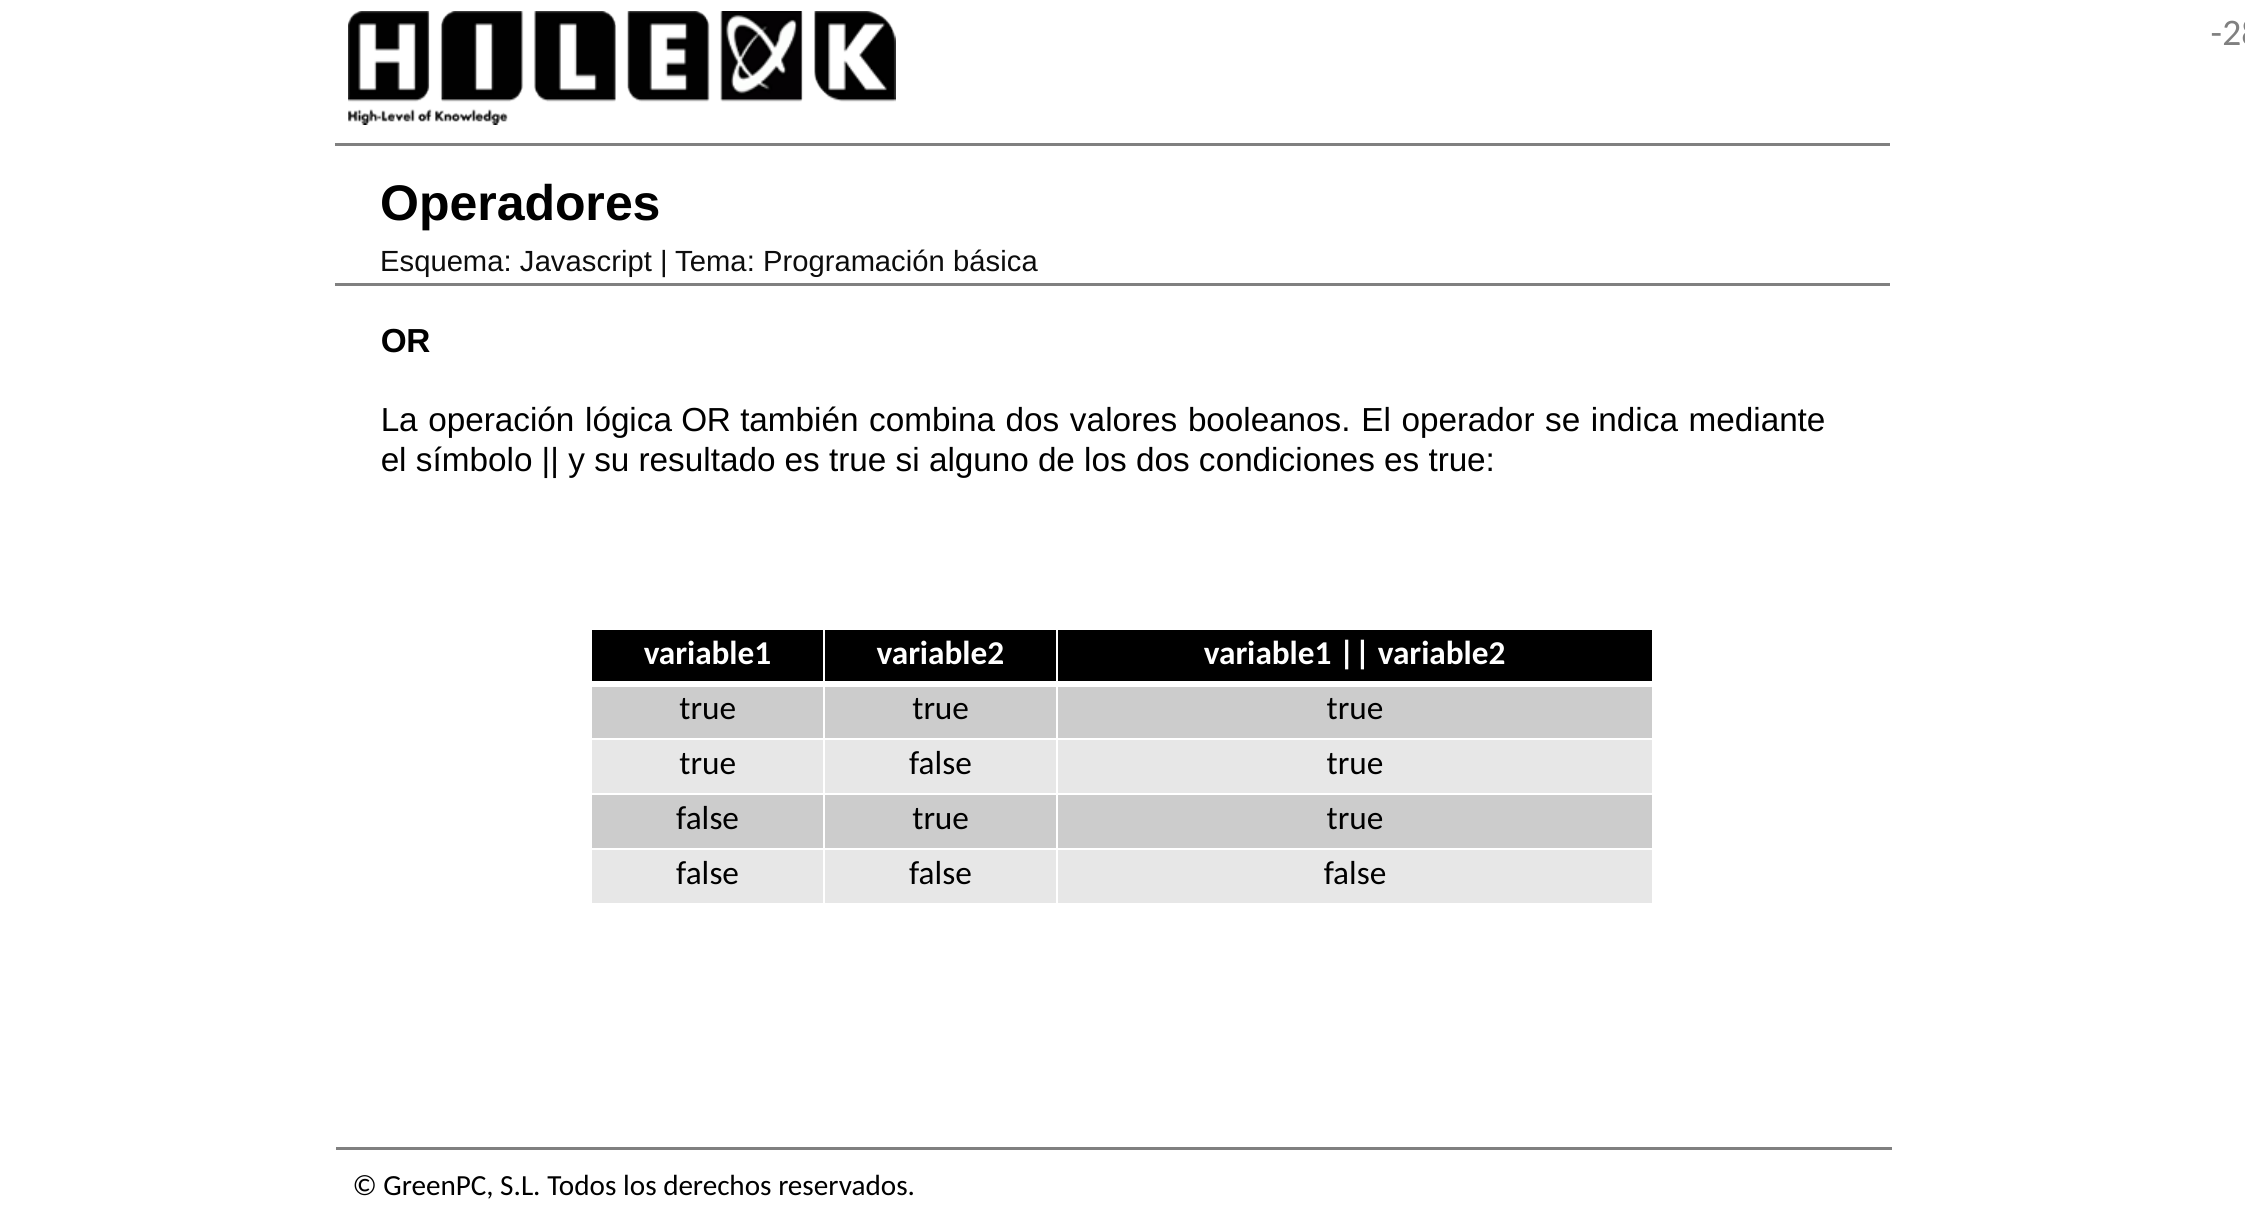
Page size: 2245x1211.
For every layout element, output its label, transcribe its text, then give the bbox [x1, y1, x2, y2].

table_cell true [592, 740, 823, 793]
table_cell true [592, 687, 823, 738]
table_header variable2 [825, 630, 1056, 681]
list Esquema: Javascript | Tema: Programación básica [360, 231, 1106, 288]
table_cell true [825, 795, 1056, 848]
table_header variable1 || variable2 [1058, 630, 1652, 681]
text_box OR La operación lógica OR también combina dos valores booleanos. El operador se indica mediante el símbolo || y su resultado es true si alguno de los dos condiciones es true: [366, 311, 1843, 486]
table_cell false [825, 740, 1056, 793]
table_cell false [825, 850, 1056, 903]
table_cell true [1058, 687, 1652, 738]
table_cell false [592, 795, 823, 848]
table_cell false [1058, 850, 1652, 903]
table_cell true [1058, 795, 1652, 848]
table_cell true [1058, 740, 1652, 793]
table_cell true [825, 687, 1056, 738]
table_cell false [592, 850, 823, 903]
title Operadores [360, 159, 1879, 241]
picture [348, 11, 896, 125]
table_header variable1 [592, 630, 823, 681]
